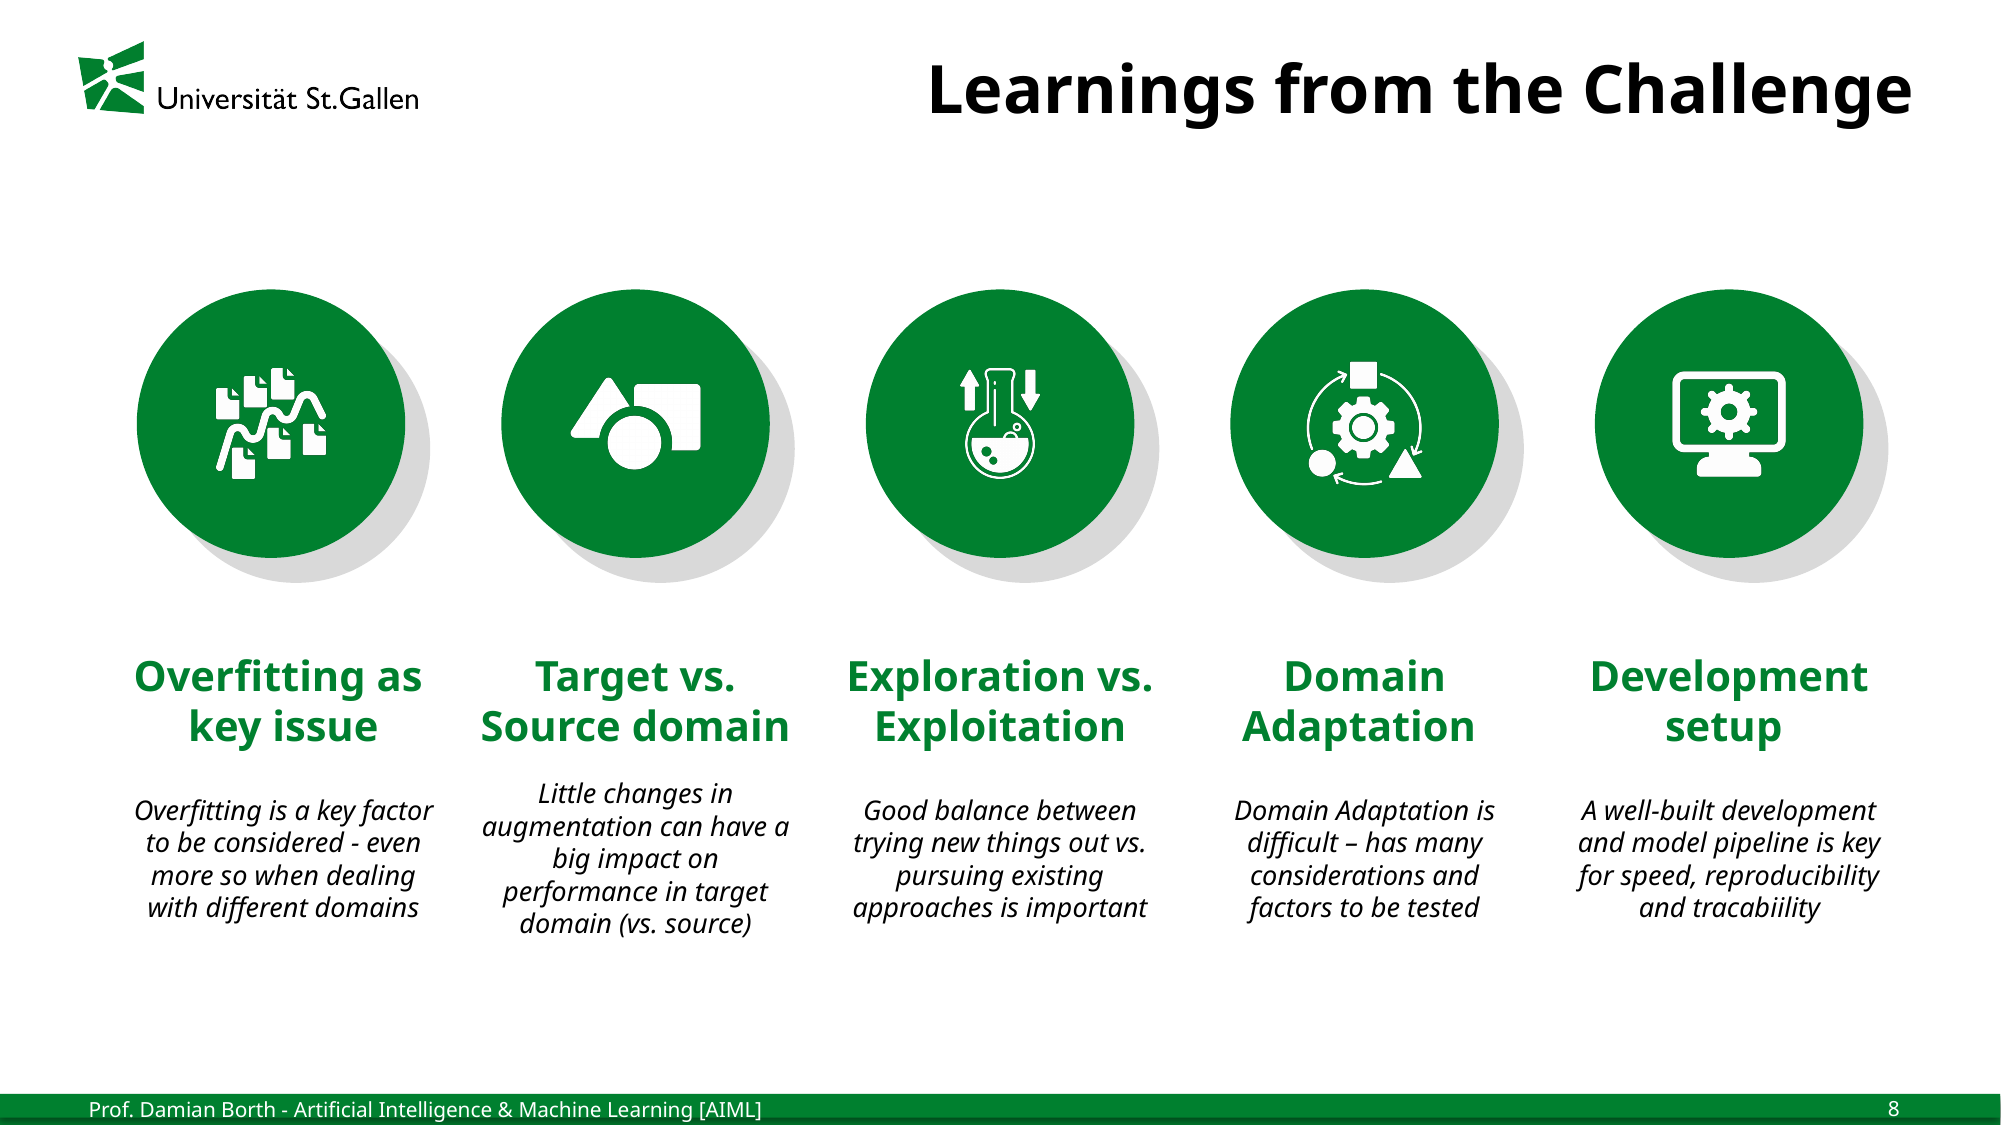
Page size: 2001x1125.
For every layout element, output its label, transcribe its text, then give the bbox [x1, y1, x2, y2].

picture [207, 360, 334, 487]
text_box [917, 341, 1161, 585]
text_box [1283, 342, 1526, 585]
text_box Good balance between trying new things out vs. pursuing existing approaches is important [841, 773, 1159, 942]
picture [1664, 358, 1794, 489]
picture [559, 347, 712, 500]
text_box [135, 287, 407, 560]
slide_number 8 [1801, 1091, 1915, 1125]
picture [931, 354, 1070, 493]
text_box [1228, 287, 1501, 560]
text_box [554, 342, 797, 585]
text_box [1646, 341, 1890, 585]
text_box Little changes in augmentation can have a big impact on performance in target domain (vs. source) [477, 773, 794, 942]
text_box Domain Adaptation is difficult – has many considerations and factors to be tested [1206, 773, 1523, 942]
text_box Overfitting as key issue [117, 648, 450, 736]
text_box [864, 287, 1136, 560]
text_box Exploration vs. Exploitation [842, 648, 1158, 736]
footer Prof. Damian Borth - Artificial Intelligence & Machine Learning [AIML] [73, 1092, 968, 1125]
text_box [188, 341, 432, 585]
picture [78, 41, 418, 114]
text_box Overfitting is a key factor to be considered - even more so when dealing with different domains [125, 773, 442, 942]
picture [1299, 358, 1430, 489]
text_box Domain Adaptation [1206, 648, 1523, 736]
text_box [1593, 287, 1865, 560]
text_box Target vs. Source domain [477, 648, 794, 736]
title Learnings from the Challenge [531, 47, 1915, 136]
text_box Development setup [1571, 648, 1887, 736]
text_box [499, 287, 772, 560]
text_box A well-built development and model pipeline is key for speed, reproducibility and tracabiility [1570, 773, 1888, 942]
